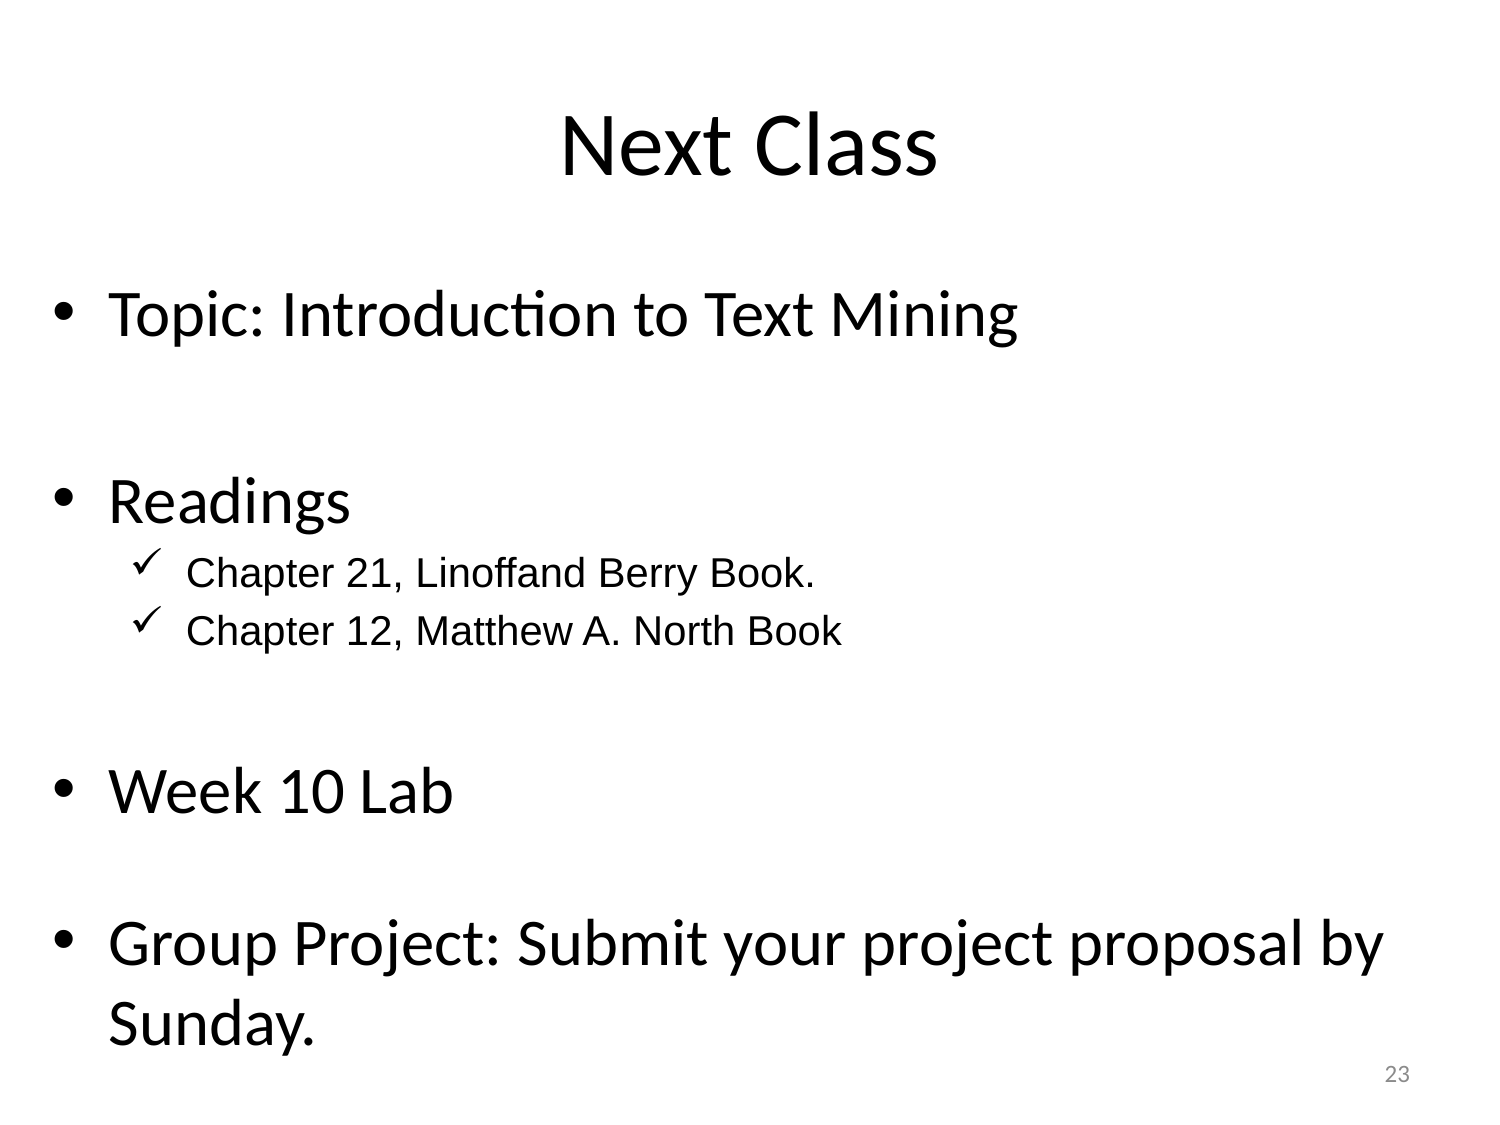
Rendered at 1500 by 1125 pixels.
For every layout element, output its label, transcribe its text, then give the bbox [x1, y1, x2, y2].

slide_number 23 [1074, 1042, 1425, 1103]
title Next Class [75, 45, 1425, 233]
list Topic: Introduction to Text Mining Readings Chapter 21, Linoffand Berry Book. Chapter 12, Matthew A. North Book Week 10 Lab Group Project: Submit your project proposal by Sunday. [37, 262, 1463, 1088]
